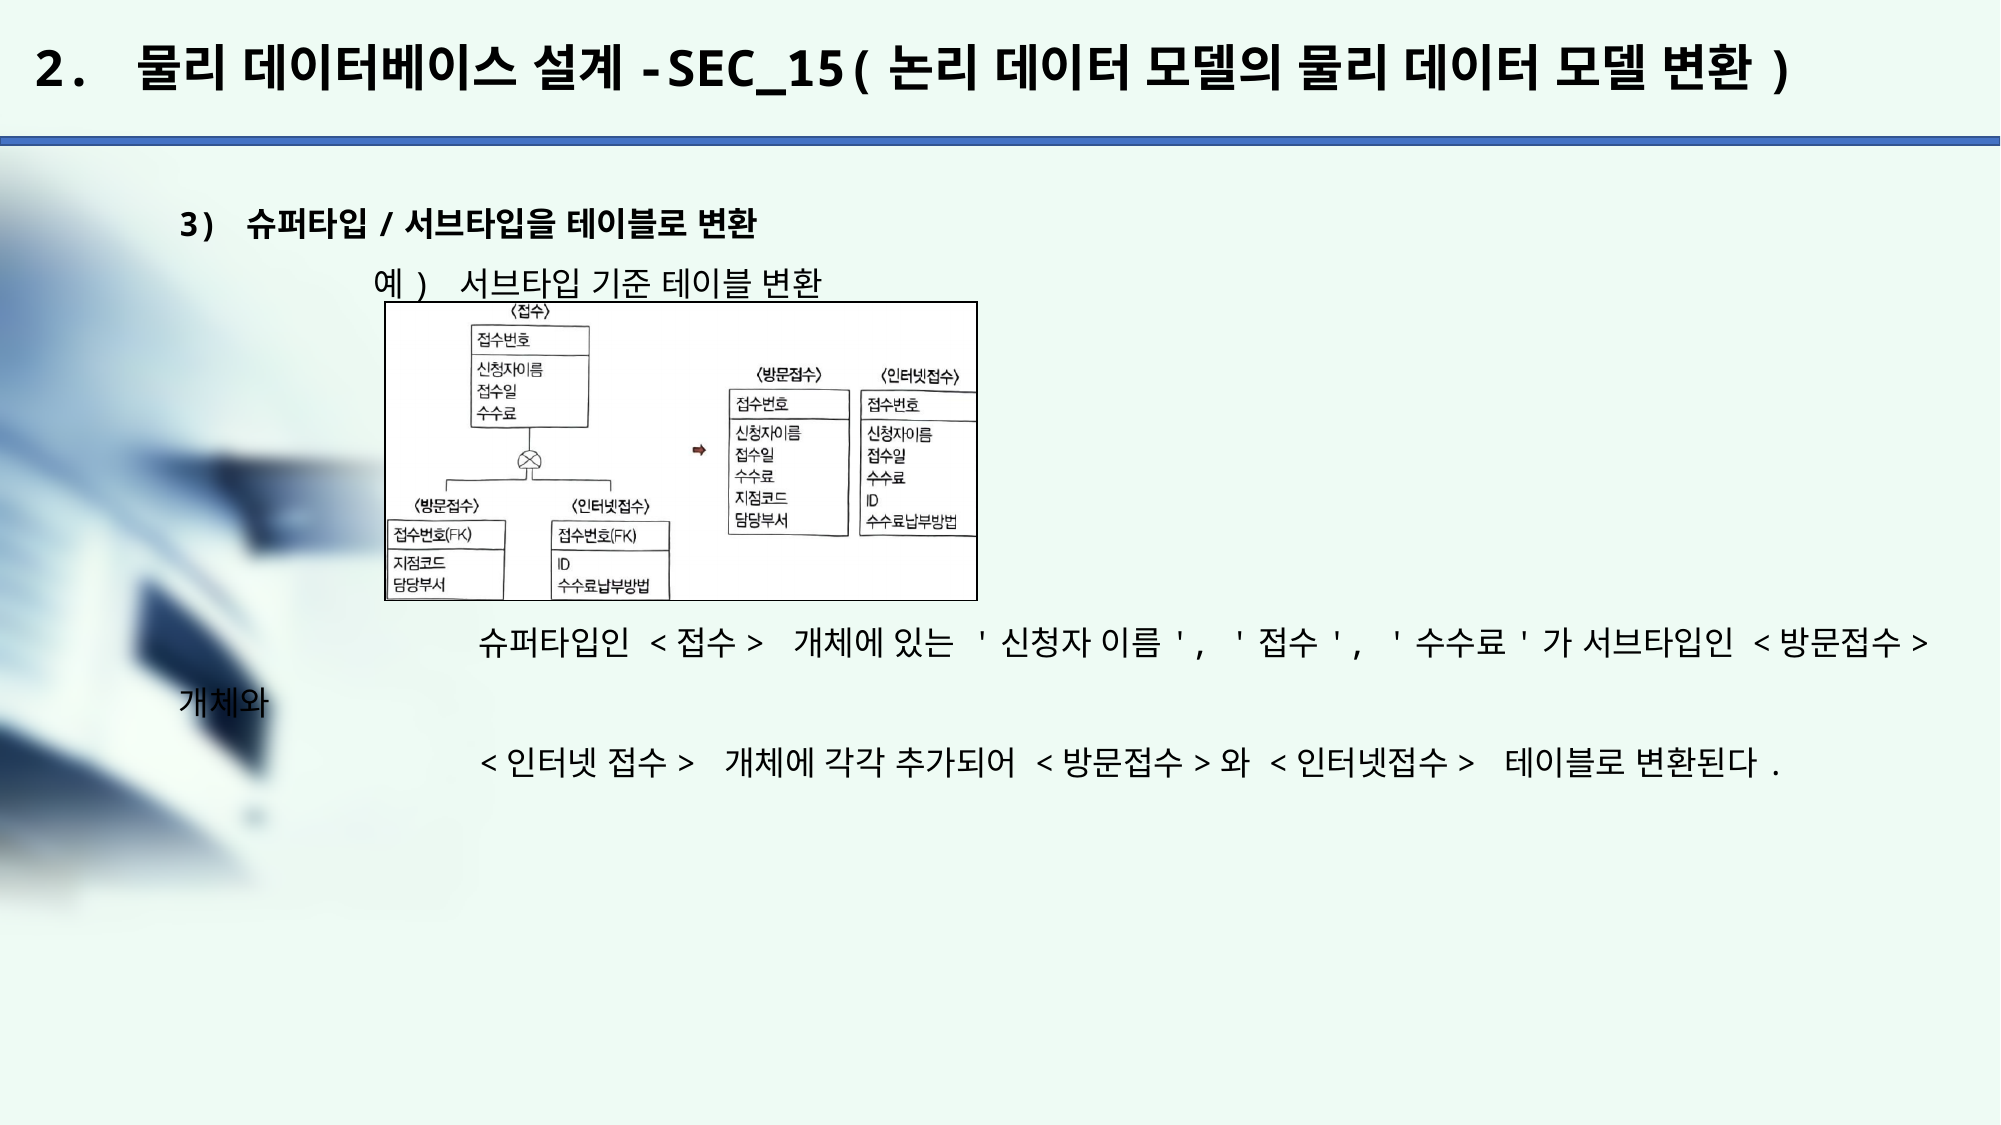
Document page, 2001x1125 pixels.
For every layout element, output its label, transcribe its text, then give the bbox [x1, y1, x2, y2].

text_box 3) 슈퍼타입/서브타입을 테이블로 변환 예) 서브타입 기준 테이블 변환 슈퍼타입인 <접수> 개체에 있는 '신청자 이름', '접수', '수수료'가 서브타입인 <방문접수> 개체와 <인터넷 접수> 개체에 각각 추가되어 <방문접수>와 <인터넷접수> 테이블로 변환된다. [163, 175, 1969, 849]
title 2. 물리 데이터베이스 설계-SEC_15(논리 데이터 모델의 물리 데이터 모델 변환) [19, 14, 1922, 126]
picture [0, 146, 2000, 1125]
picture [0, 0, 2000, 136]
